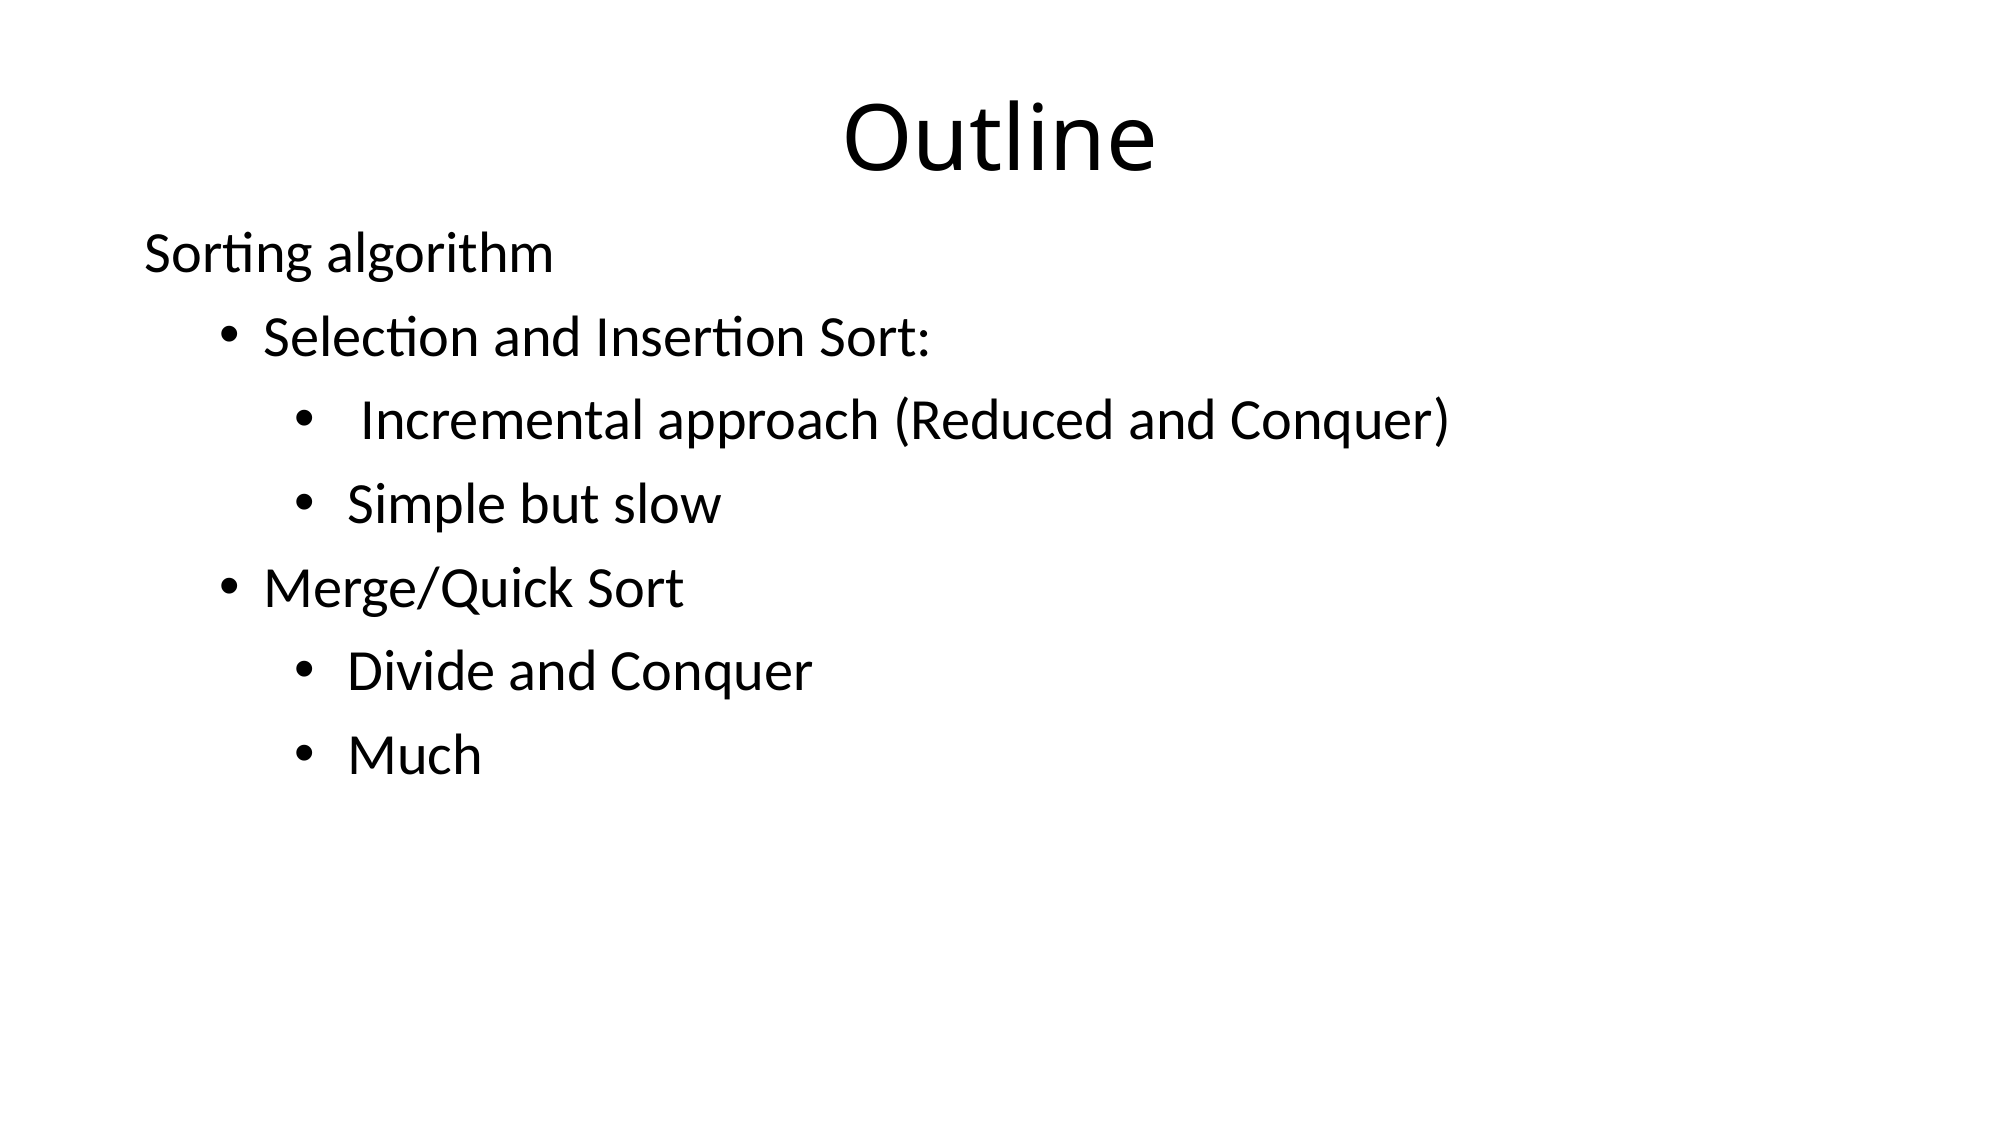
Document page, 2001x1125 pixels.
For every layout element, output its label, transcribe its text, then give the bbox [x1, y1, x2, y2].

list Sorting algorithm Selection and Insertion Sort: Incremental approach (Reduced and Conquer) Simple but slow Merge/Quick Sort Divide and Conquer Much [136, 214, 1863, 1070]
title Outline [136, 9, 1863, 214]
